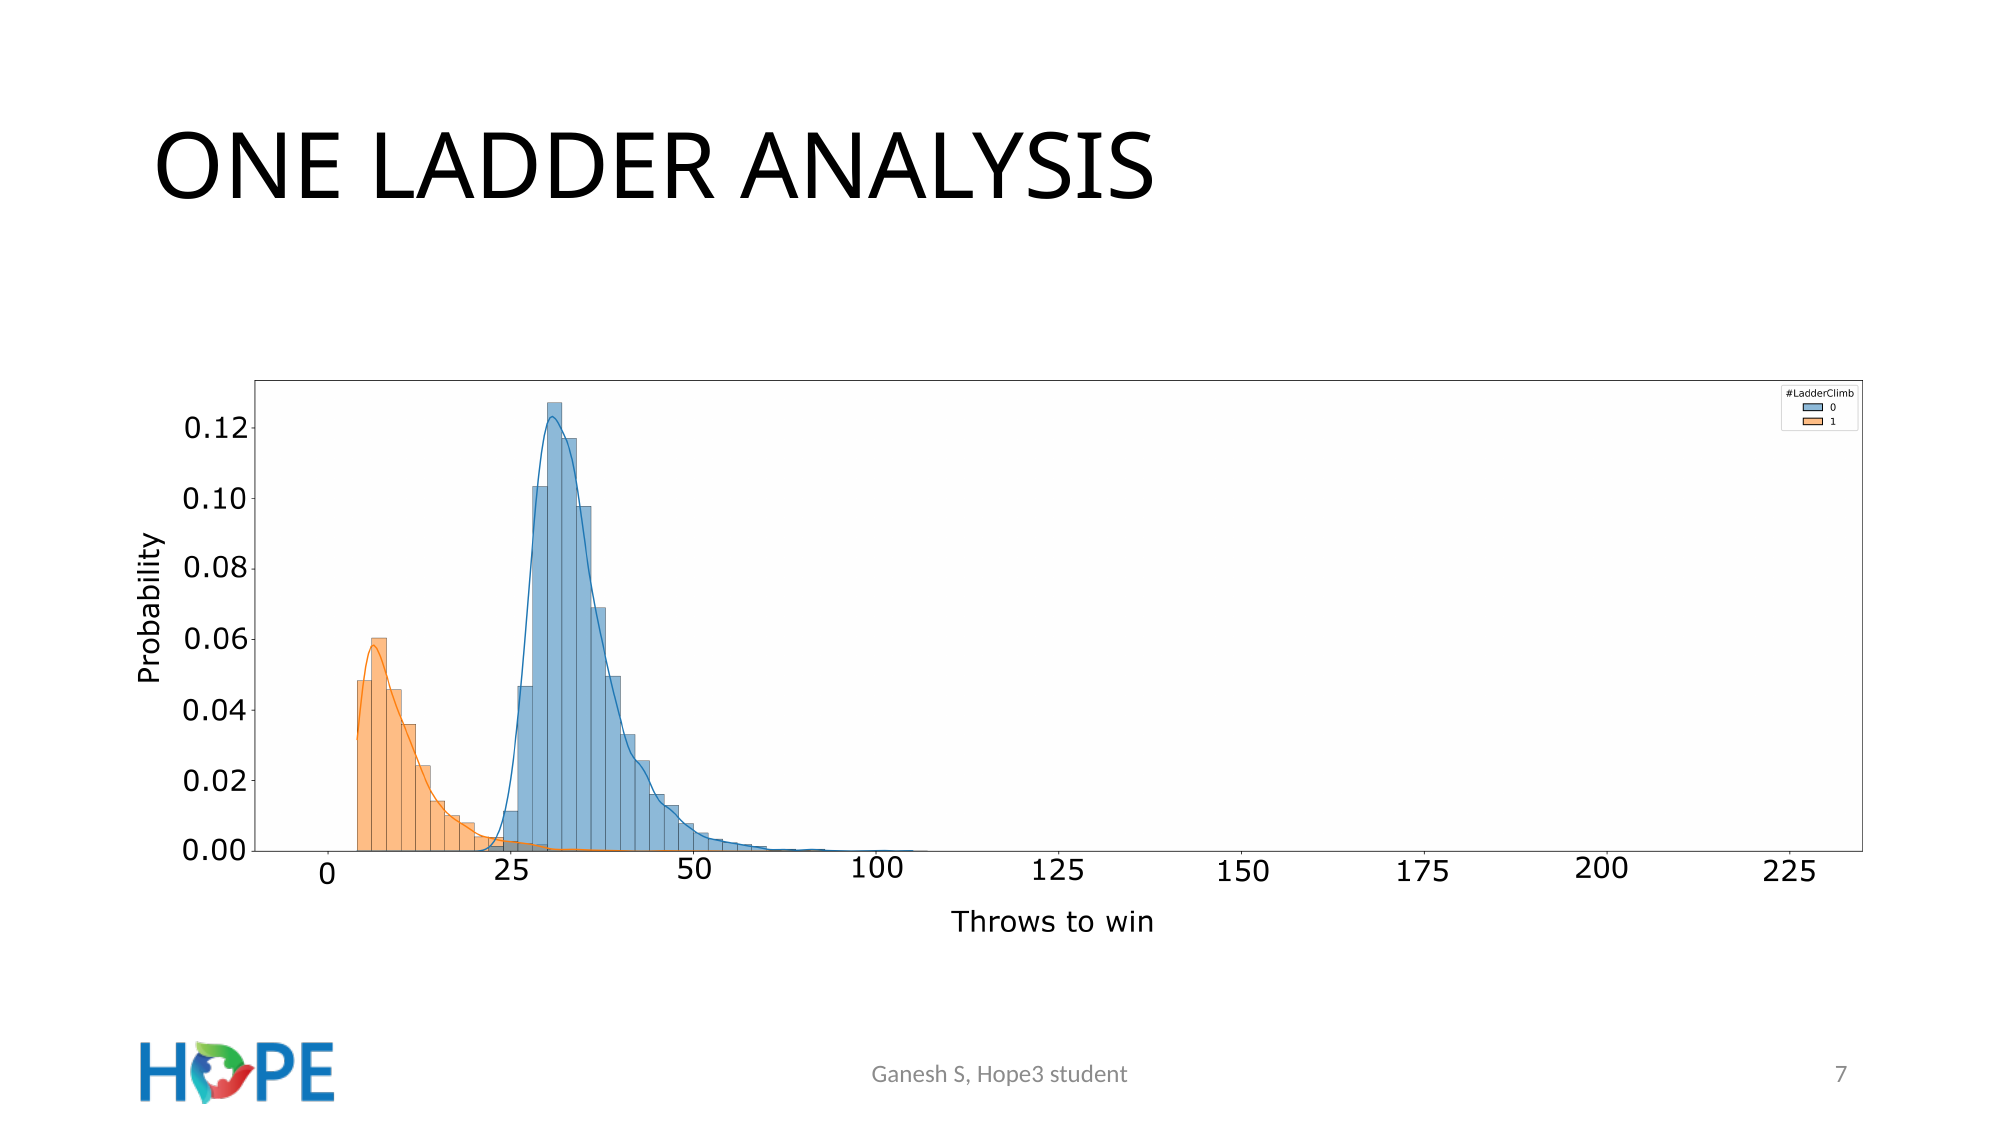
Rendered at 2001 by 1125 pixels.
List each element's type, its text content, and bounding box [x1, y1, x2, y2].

footer Ganesh S, Hope3 student [662, 1042, 1338, 1103]
slide_number 7 [1412, 1042, 1863, 1103]
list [137, 380, 1863, 932]
picture [137, 1035, 338, 1104]
title ONE LADDER ANALYSIS [137, 59, 1863, 278]
